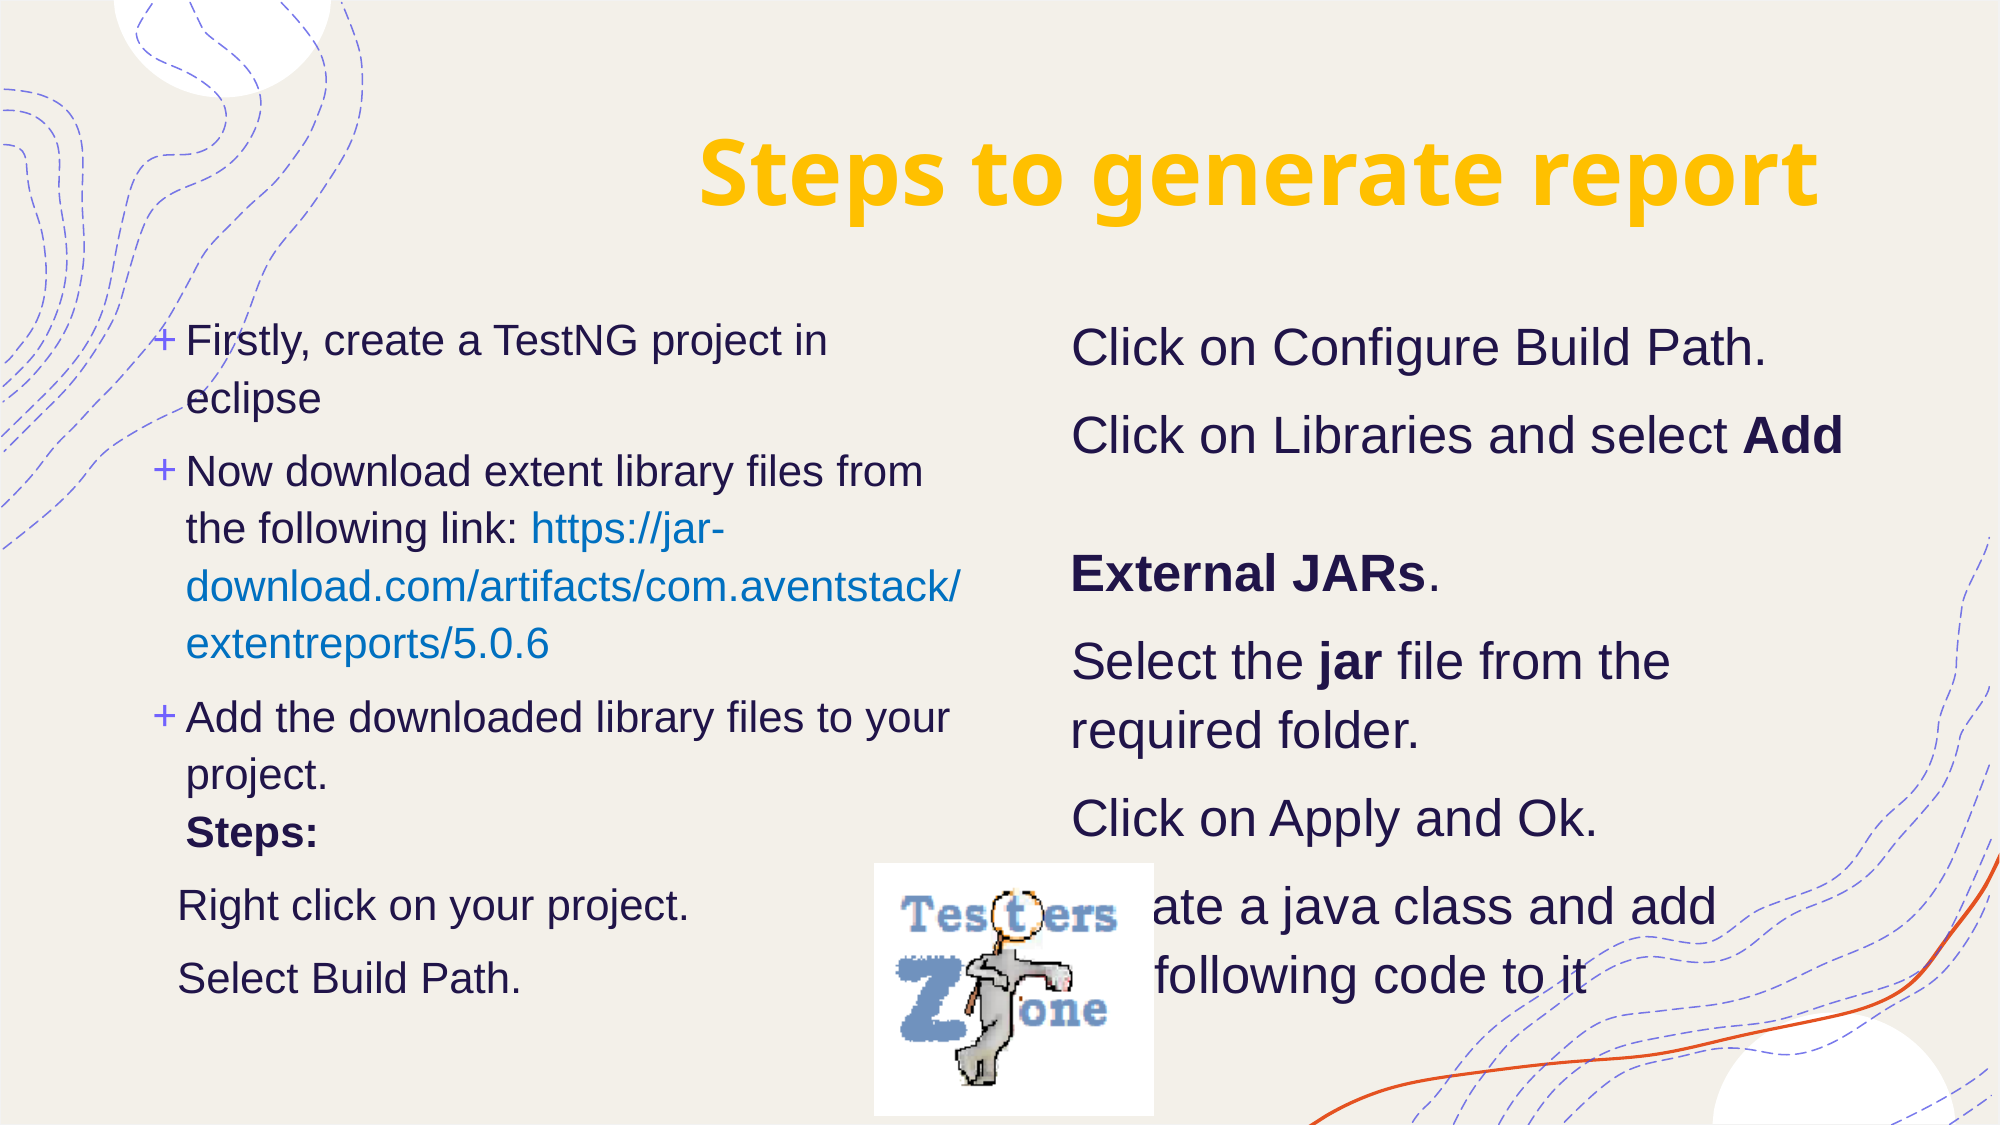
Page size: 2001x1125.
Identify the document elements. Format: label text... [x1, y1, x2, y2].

title Steps to generate report [137, 59, 1863, 278]
list Firstly, create a TestNG project in eclipse Now download extent library files from the following link: https://jar-download.com/artifacts/com.aventstack/extentreports/5.0.6 Add the downloaded library files to your project. Steps: Right click on your project. Select Build Path. [137, 299, 988, 1014]
list Click on Configure Build Path. Click on Libraries and select Add External JARs. Select the jar file from the required folder. Click on Apply and Ok. Create a java class and add the following code to it [1012, 299, 1863, 1014]
picture [874, 863, 1154, 1116]
